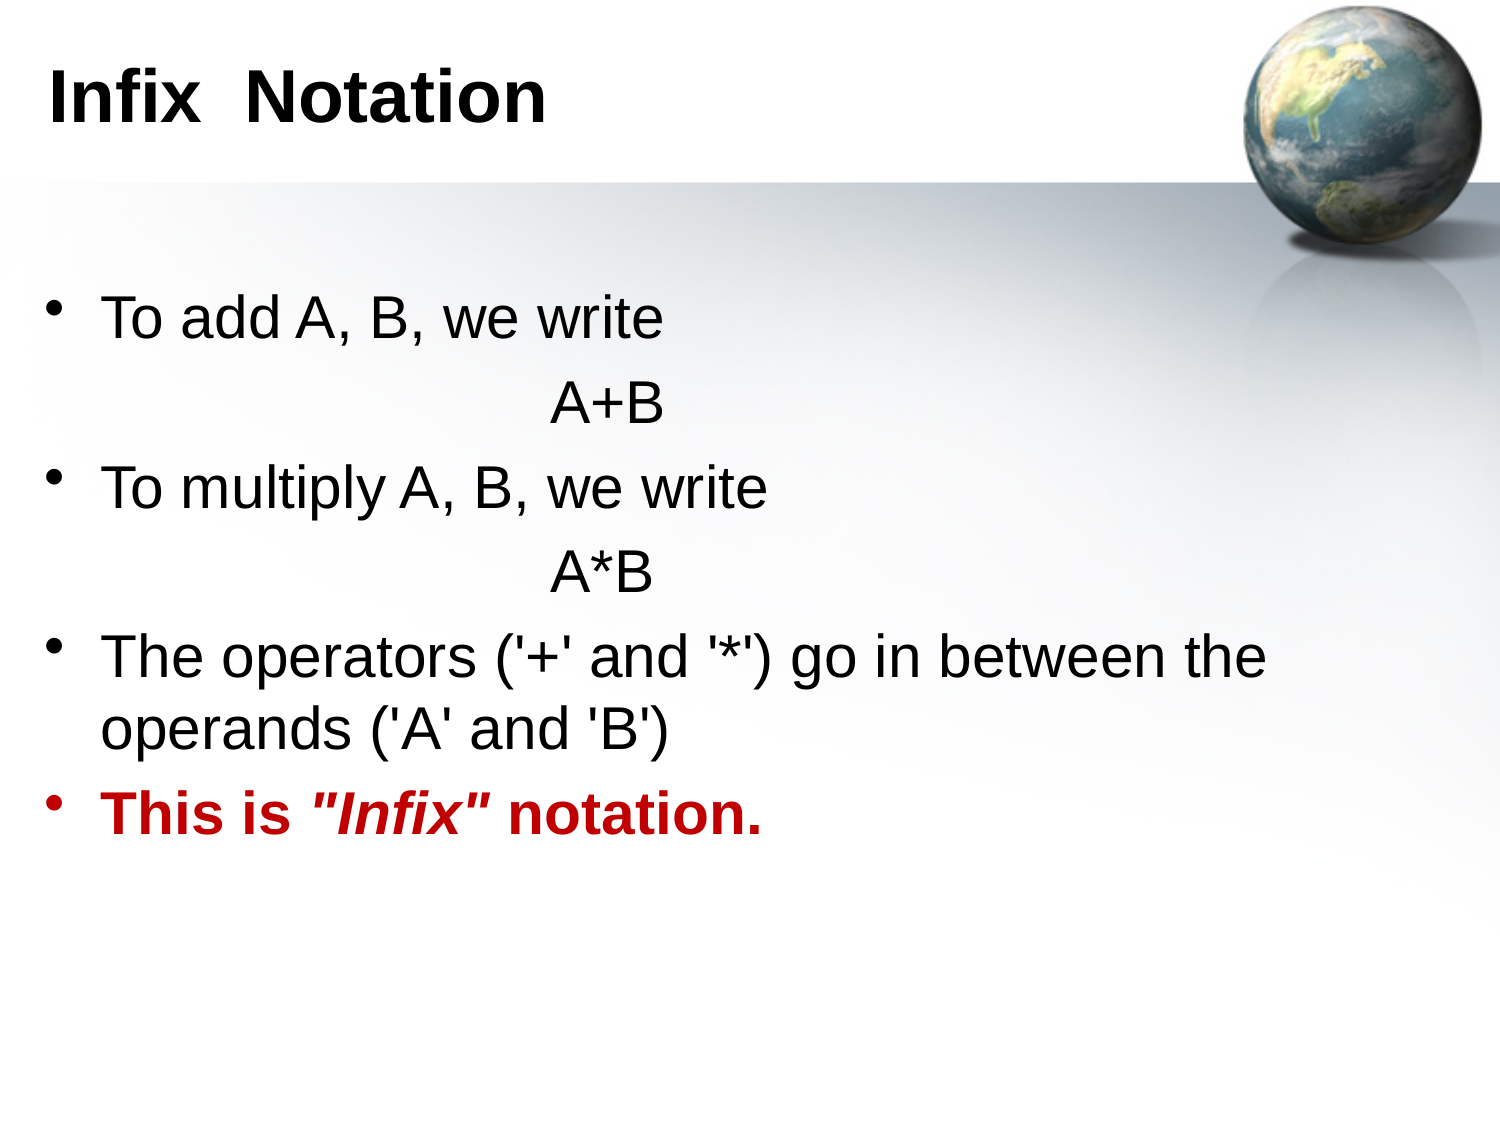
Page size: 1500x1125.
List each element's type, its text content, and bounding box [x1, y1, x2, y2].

picture [0, 0, 1500, 1125]
title Infix Notation [33, 22, 1239, 162]
list To add A, B, we write A+B To multiply A, B, we write A*B The operators ('+' and '*') go in between the operands ('A' and 'B') This is "Infix" notation. [28, 270, 1471, 995]
